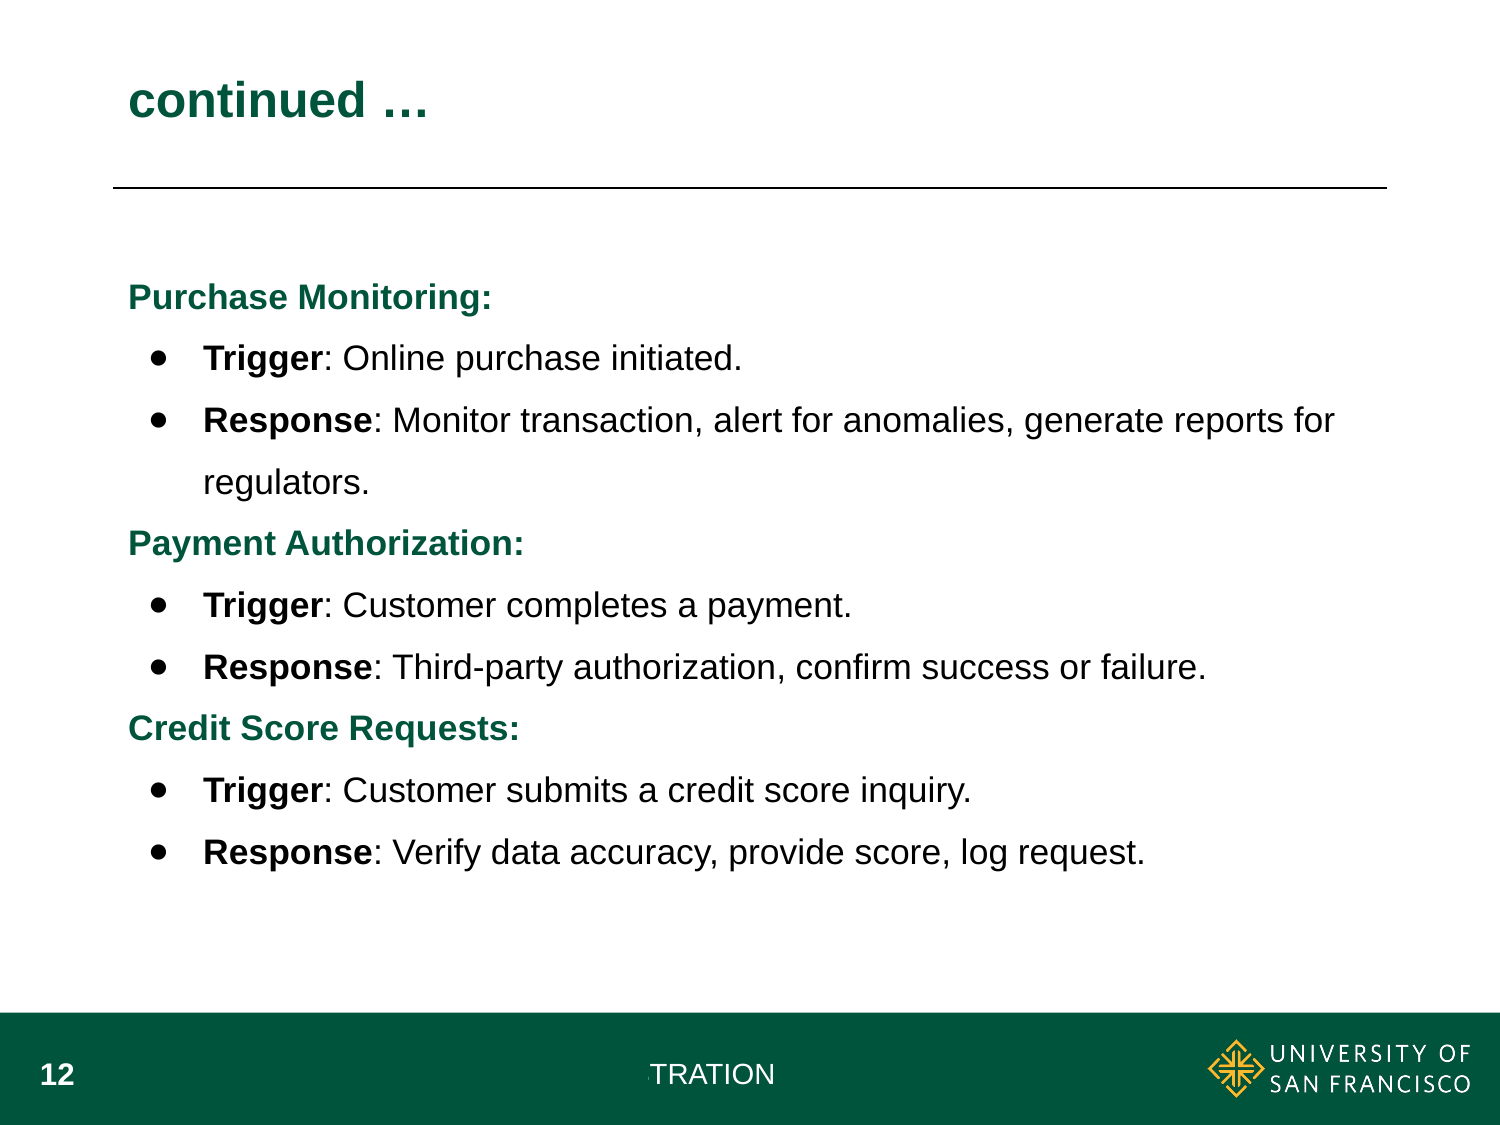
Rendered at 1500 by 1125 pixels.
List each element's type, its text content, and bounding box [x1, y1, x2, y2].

picture [1207, 1039, 1470, 1098]
slide_number ‹#› [0, 1039, 90, 1125]
text_box [41, 1037, 648, 1096]
list Purchase Monitoring: Trigger: Online purchase initiated. Response: Monitor transaction, alert for anomalies, generate reports for regulators. Payment Authorization: Trigger: Customer completes a payment. Response: Third-party authorization, confirm success or failure. Credit Score Requests: Trigger: Customer submits a credit score inquiry. Response: Verify data accuracy, provide score, log request. [113, 239, 1388, 998]
title continued … [113, 20, 1388, 160]
